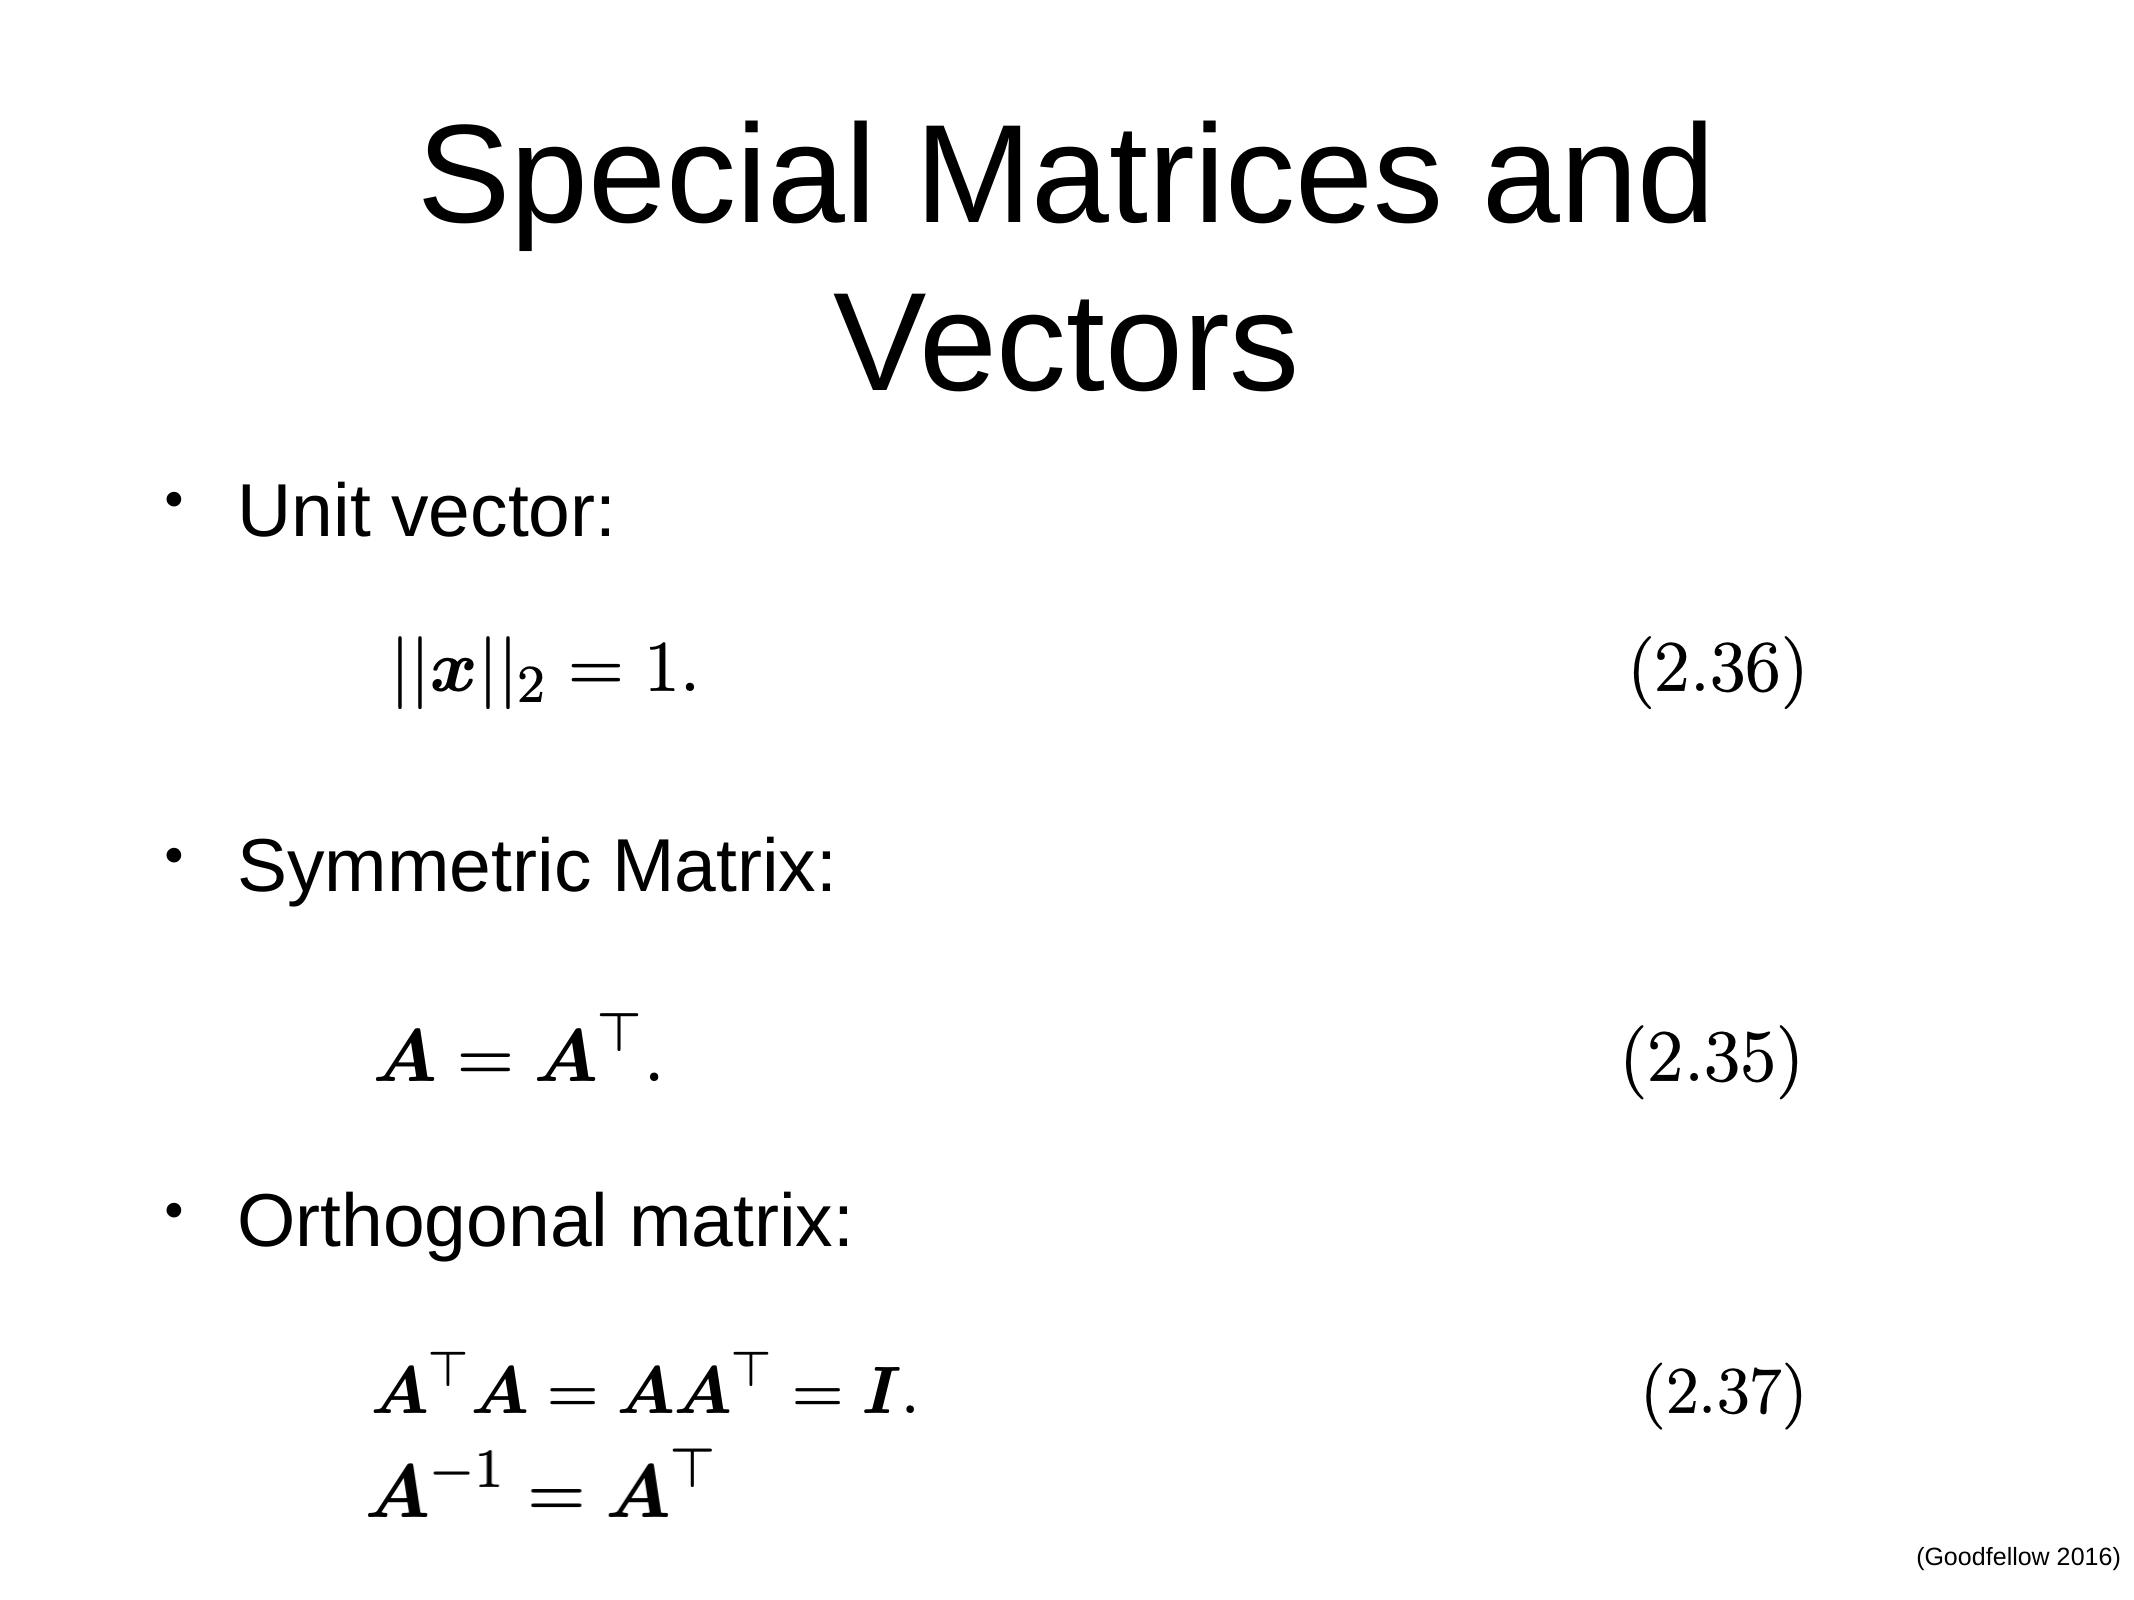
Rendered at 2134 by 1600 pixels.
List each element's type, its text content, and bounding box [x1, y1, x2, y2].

title Special Matrices and Vectors [155, 72, 1978, 428]
list Unit vector: Symmetric Matrix: Orthogonal matrix: [155, 428, 1978, 1297]
picture [348, 1338, 1820, 1553]
picture [363, 1005, 1805, 1137]
picture [348, 610, 1820, 741]
